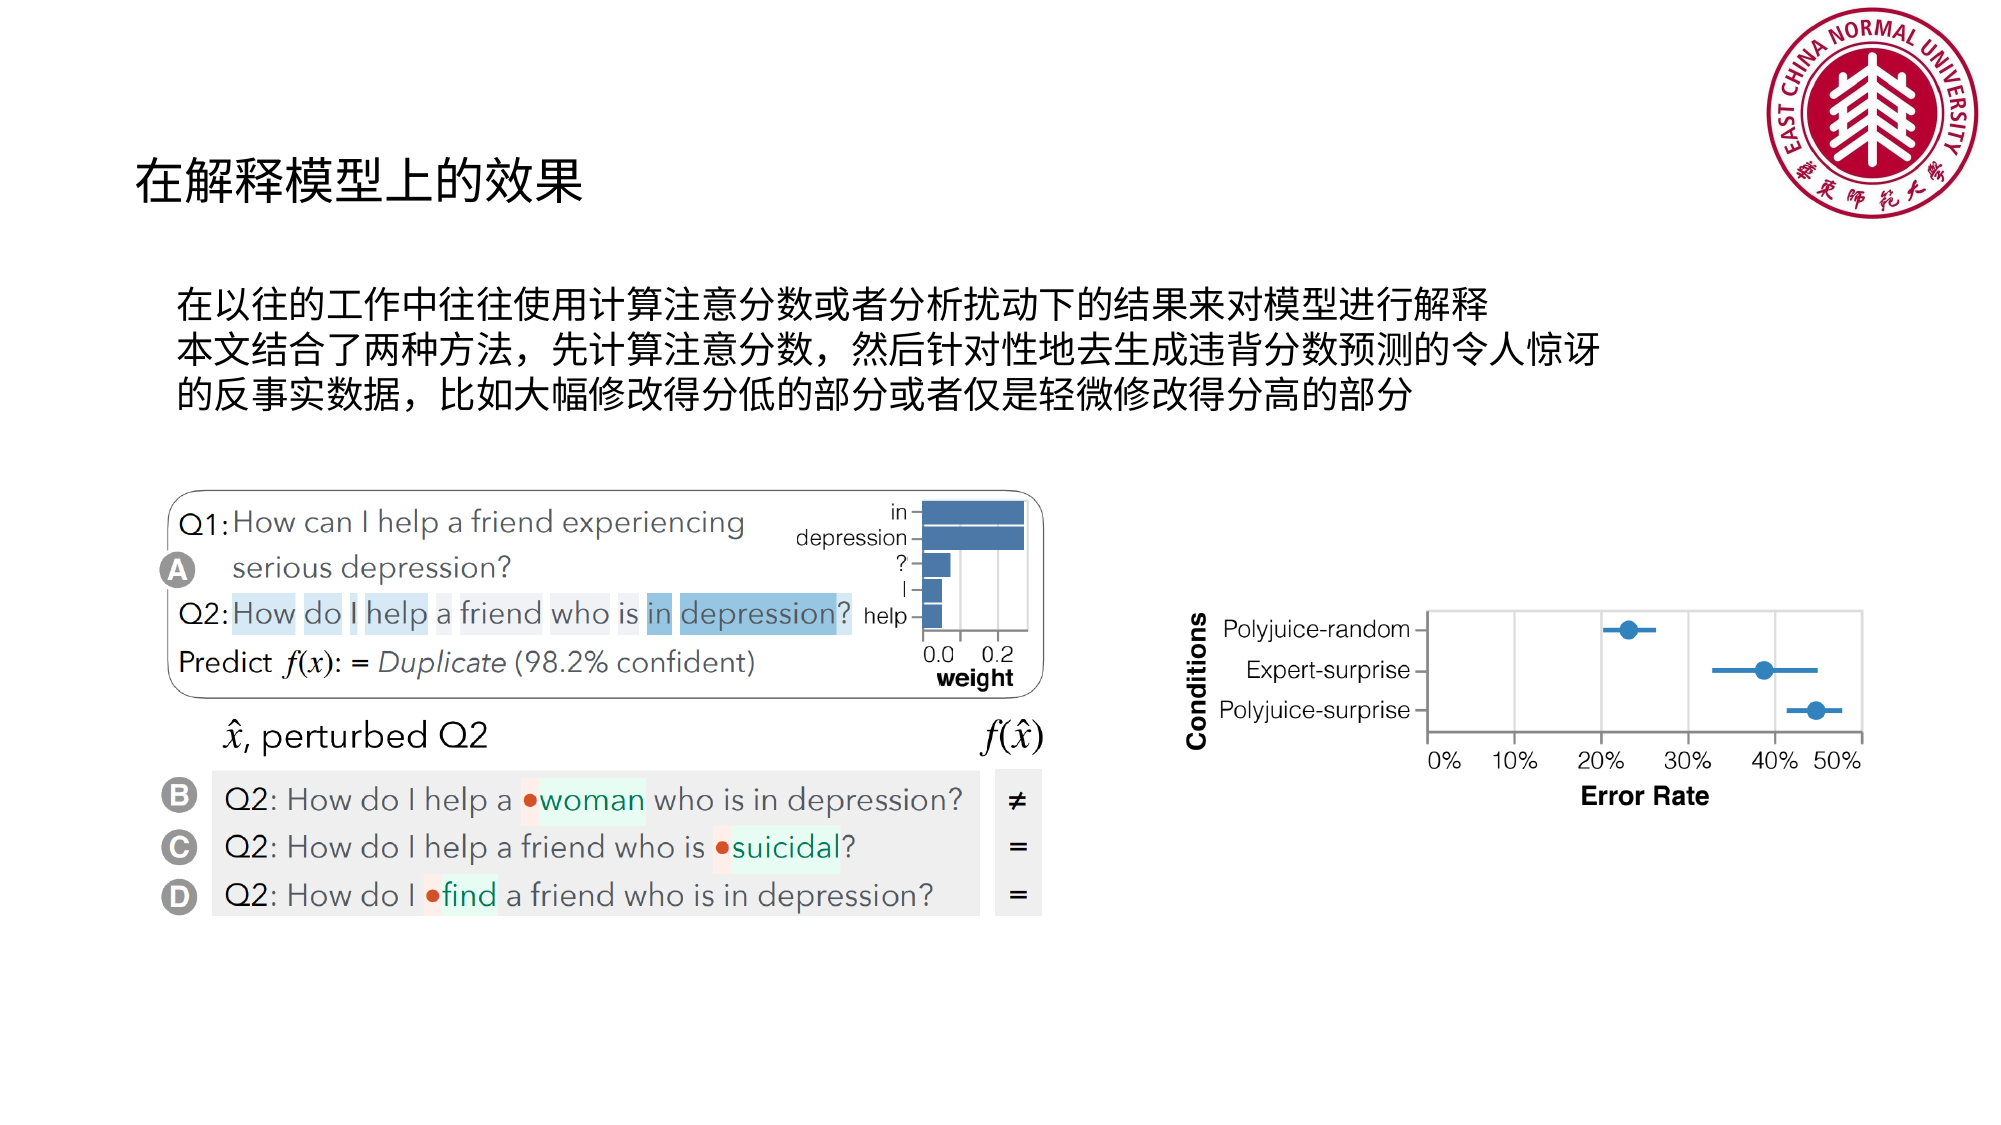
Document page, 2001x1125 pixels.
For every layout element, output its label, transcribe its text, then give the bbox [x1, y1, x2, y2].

picture [1151, 588, 1907, 831]
picture [1749, 0, 2000, 252]
text_box 在以往的工作中往往使用计算注意分数或者分析扰动下的结果来对模型进行解释 本文结合了两种方法，先计算注意分数，然后针对性地去生成违背分数预测的令人惊讶的反事实数据，比如大幅修改得分低的部分或者仅是轻微修改得分高的部分 [161, 274, 1620, 424]
picture [119, 469, 1086, 950]
text_box 在解释模型上的效果 [119, 141, 660, 217]
